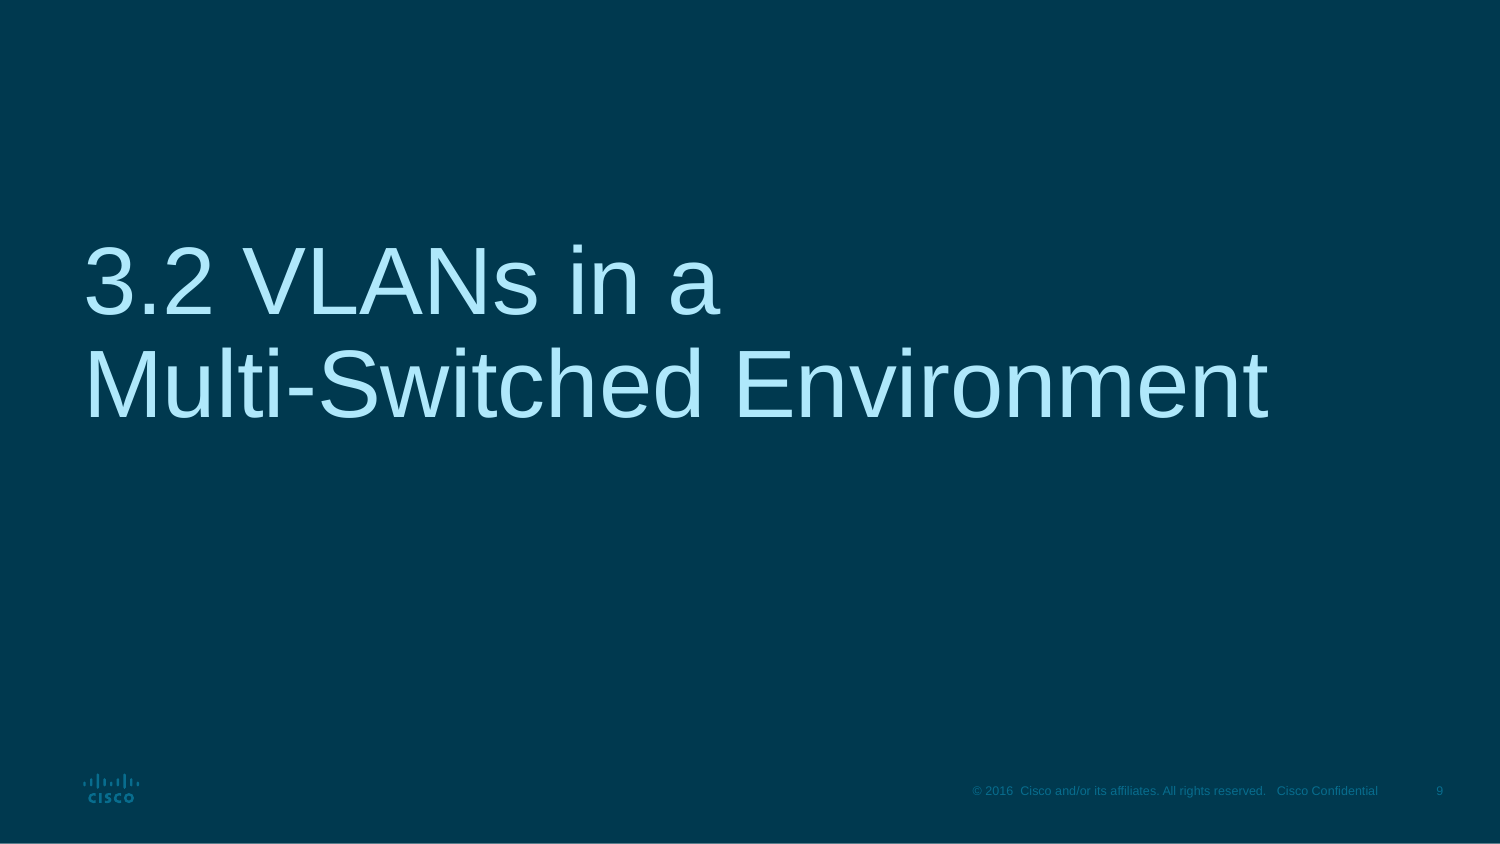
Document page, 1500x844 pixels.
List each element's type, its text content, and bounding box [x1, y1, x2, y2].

title 3.2 VLANs in a Multi-Switched Environment [68, 150, 1315, 446]
